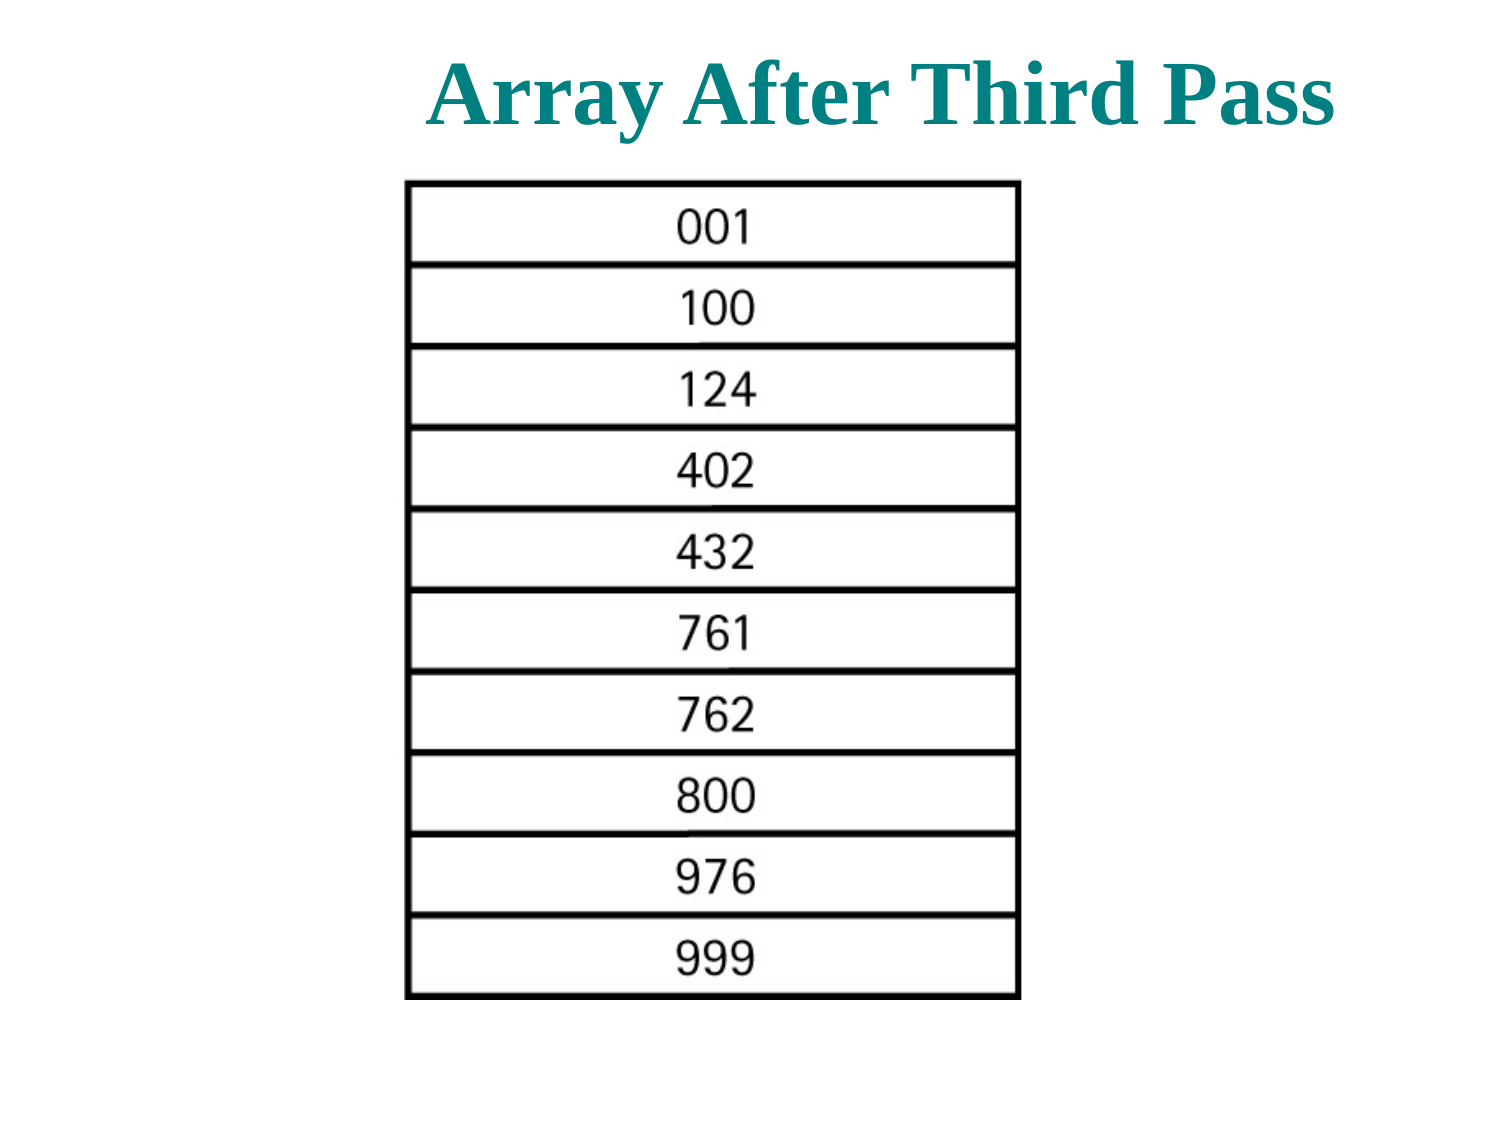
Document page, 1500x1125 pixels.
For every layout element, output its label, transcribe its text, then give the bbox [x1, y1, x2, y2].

title Array After Third Pass [262, 62, 1500, 151]
picture [390, 174, 1022, 1000]
